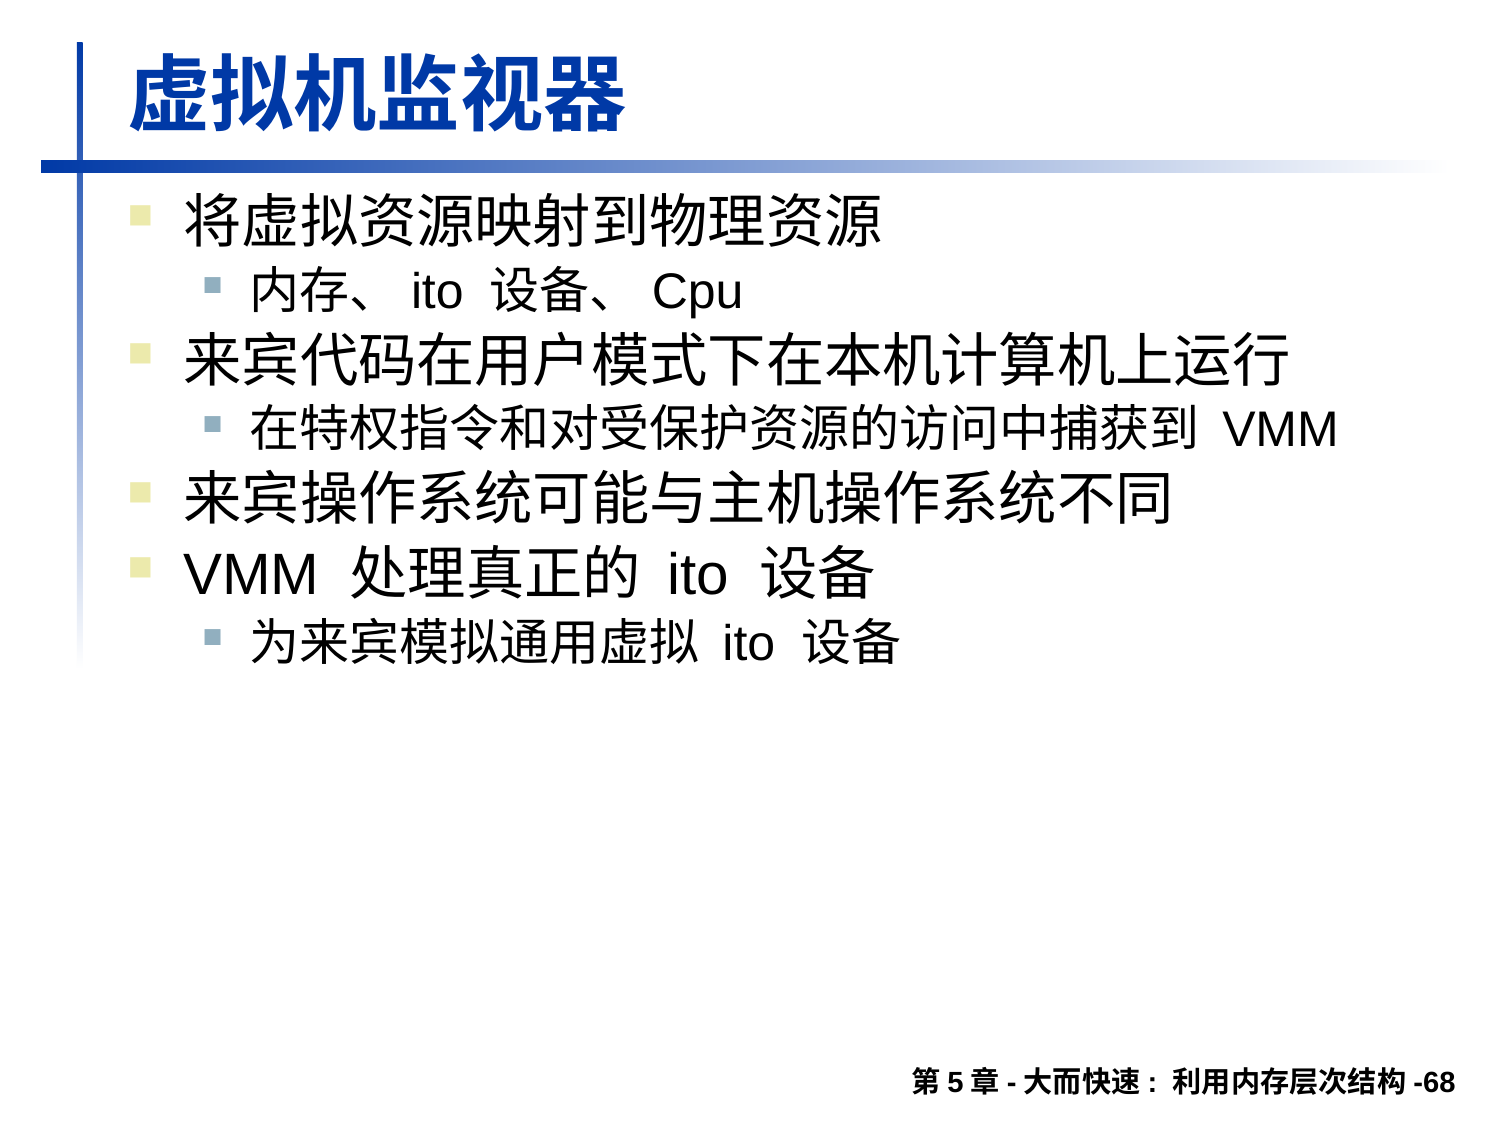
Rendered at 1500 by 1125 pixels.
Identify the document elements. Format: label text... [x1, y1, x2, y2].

footer 第5章-大而快速: 利用内存层次结构-68 [277, 1046, 1471, 1106]
list 将虚拟资源映射到物理资源 内存、ito 设备、Cpu 来宾代码在用户模式下在本机计算机上运行 在特权指令和对受保护资源的访问中捕获到 VMM 来宾操作系统可能与主机操作系统不同 VMM 处理真正的 ito 设备 为来宾模拟通用虚拟 ito 设备 [112, 184, 1469, 1024]
title 虚拟机监视器 [112, 32, 1468, 149]
